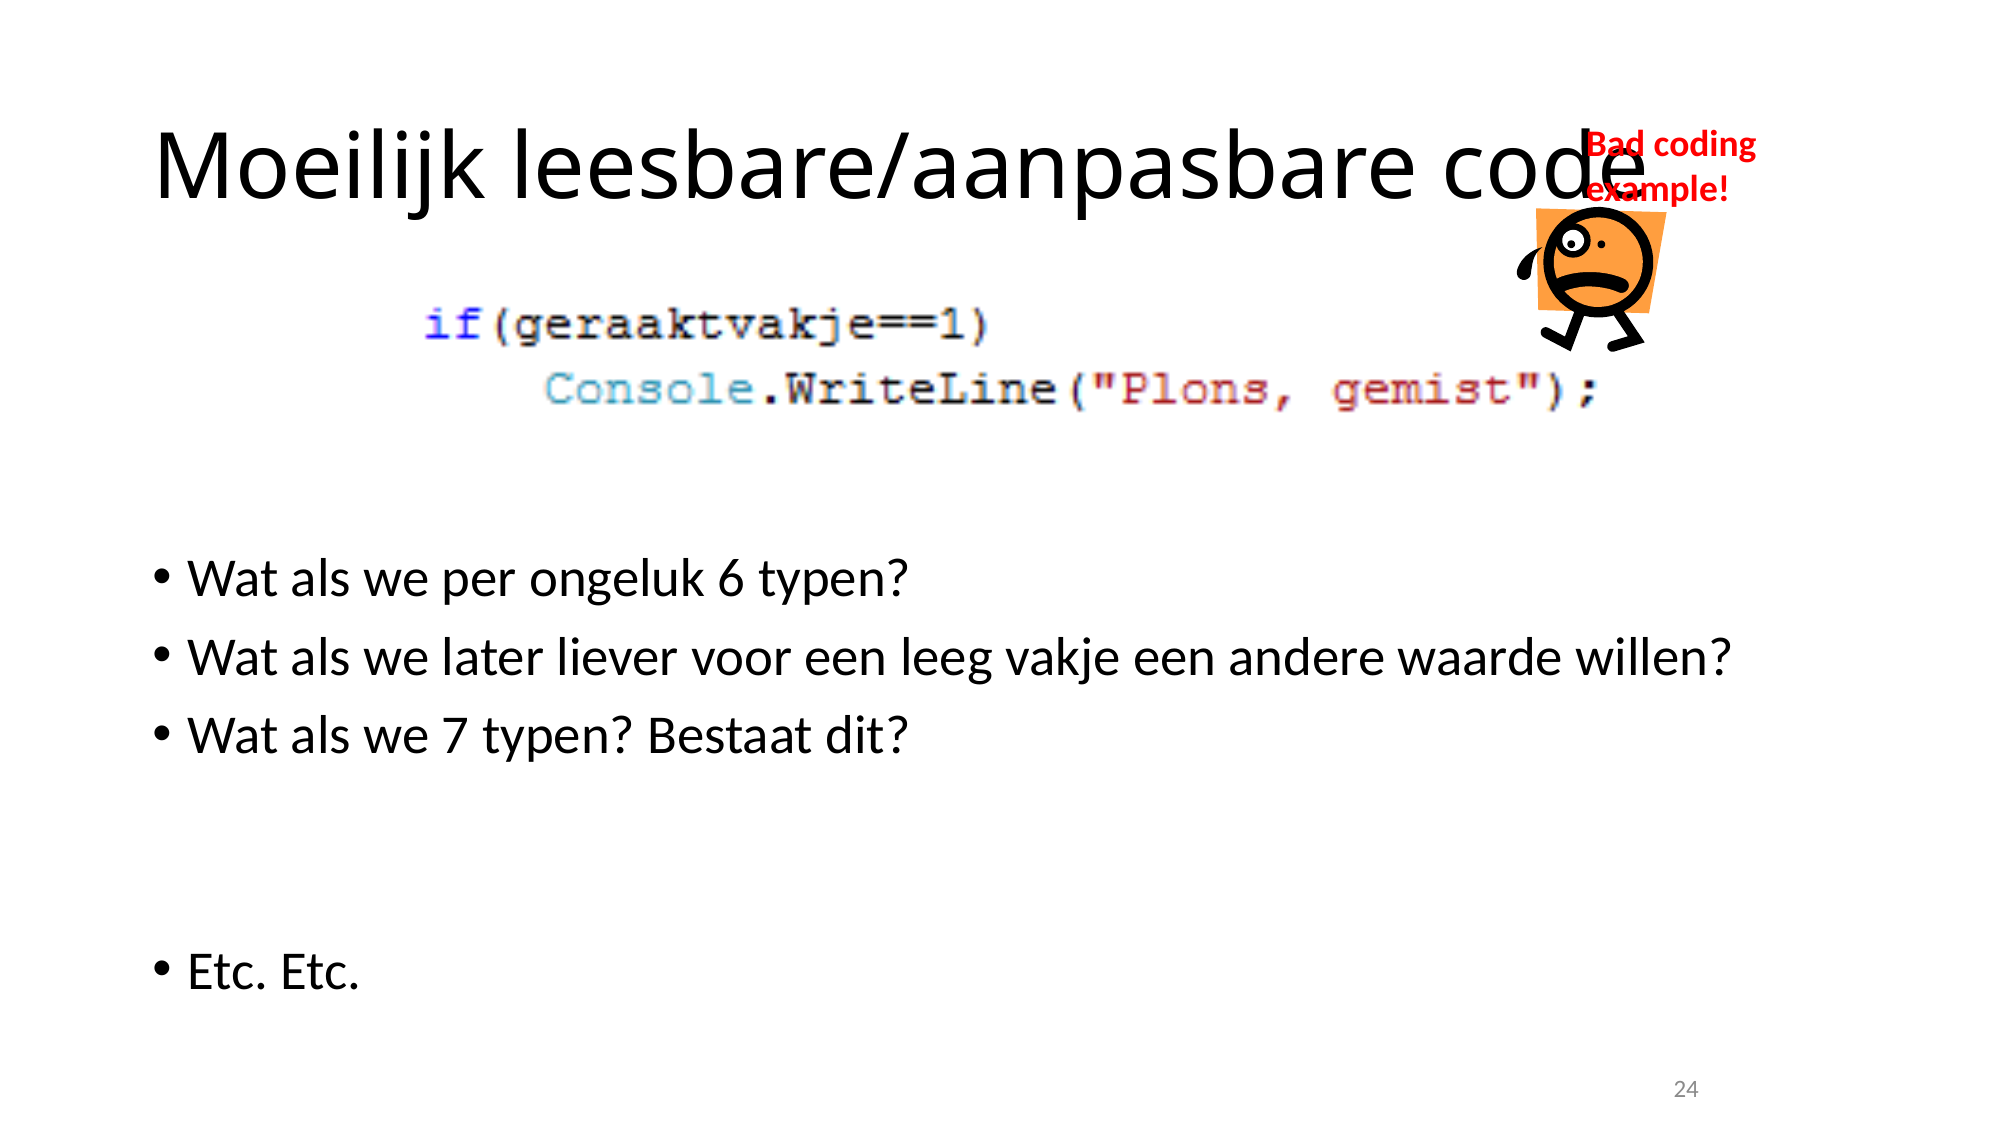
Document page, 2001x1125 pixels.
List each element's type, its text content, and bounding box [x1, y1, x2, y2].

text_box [1516, 111, 1840, 353]
title Moeilijk leesbare/aanpasbare code [137, 59, 1863, 278]
list Wat als we per ongeluk 6 typen? Wat als we later liever voor een leeg vakje een andere waarde willen? Wat als we 7 typen? Bestaat dit? Etc. Etc. [137, 299, 1863, 1014]
slide_number 24 [1319, 1061, 1715, 1113]
picture [416, 294, 1632, 424]
